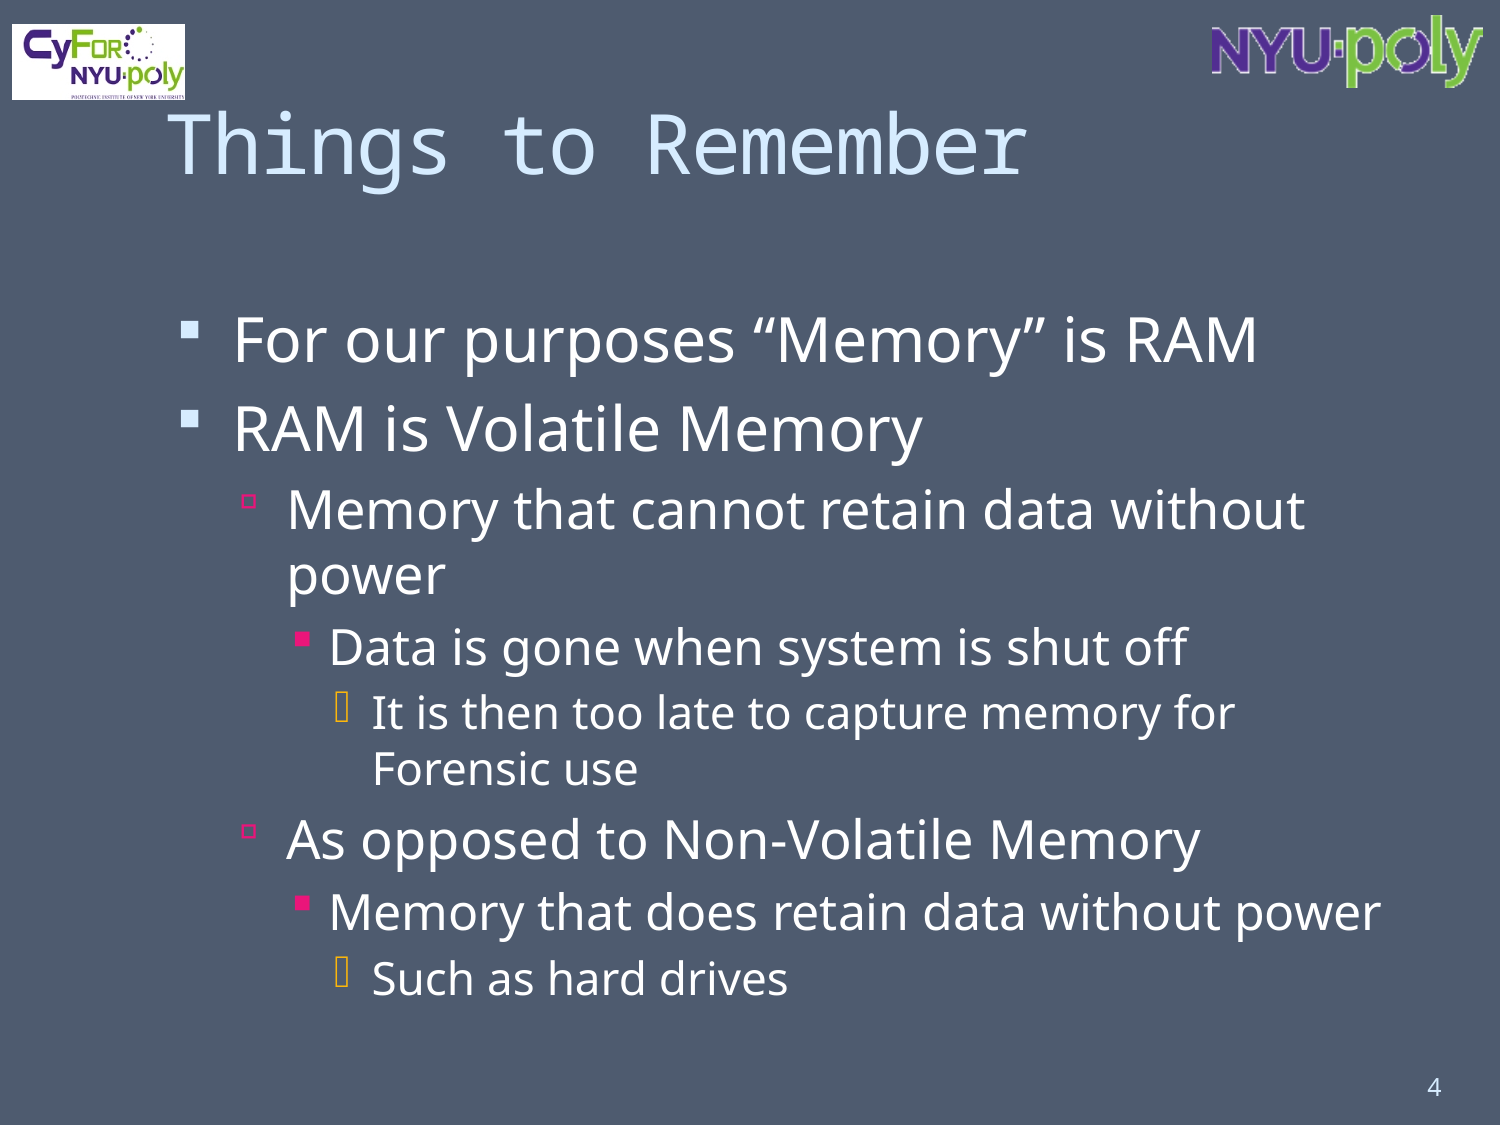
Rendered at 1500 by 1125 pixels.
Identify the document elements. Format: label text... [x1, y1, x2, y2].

picture [12, 24, 185, 100]
title Things to Remember [150, 83, 1425, 234]
picture [1212, 15, 1483, 88]
list For our purposes “Memory” is RAM RAM is Volatile Memory Memory that cannot retain data without power Data is gone when system is shut off It is then too late to capture memory for Forensic use As opposed to Non-Volatile Memory Memory that does retain data without power Such as hard drives [150, 292, 1425, 1043]
slide_number 4 [1412, 1052, 1488, 1113]
